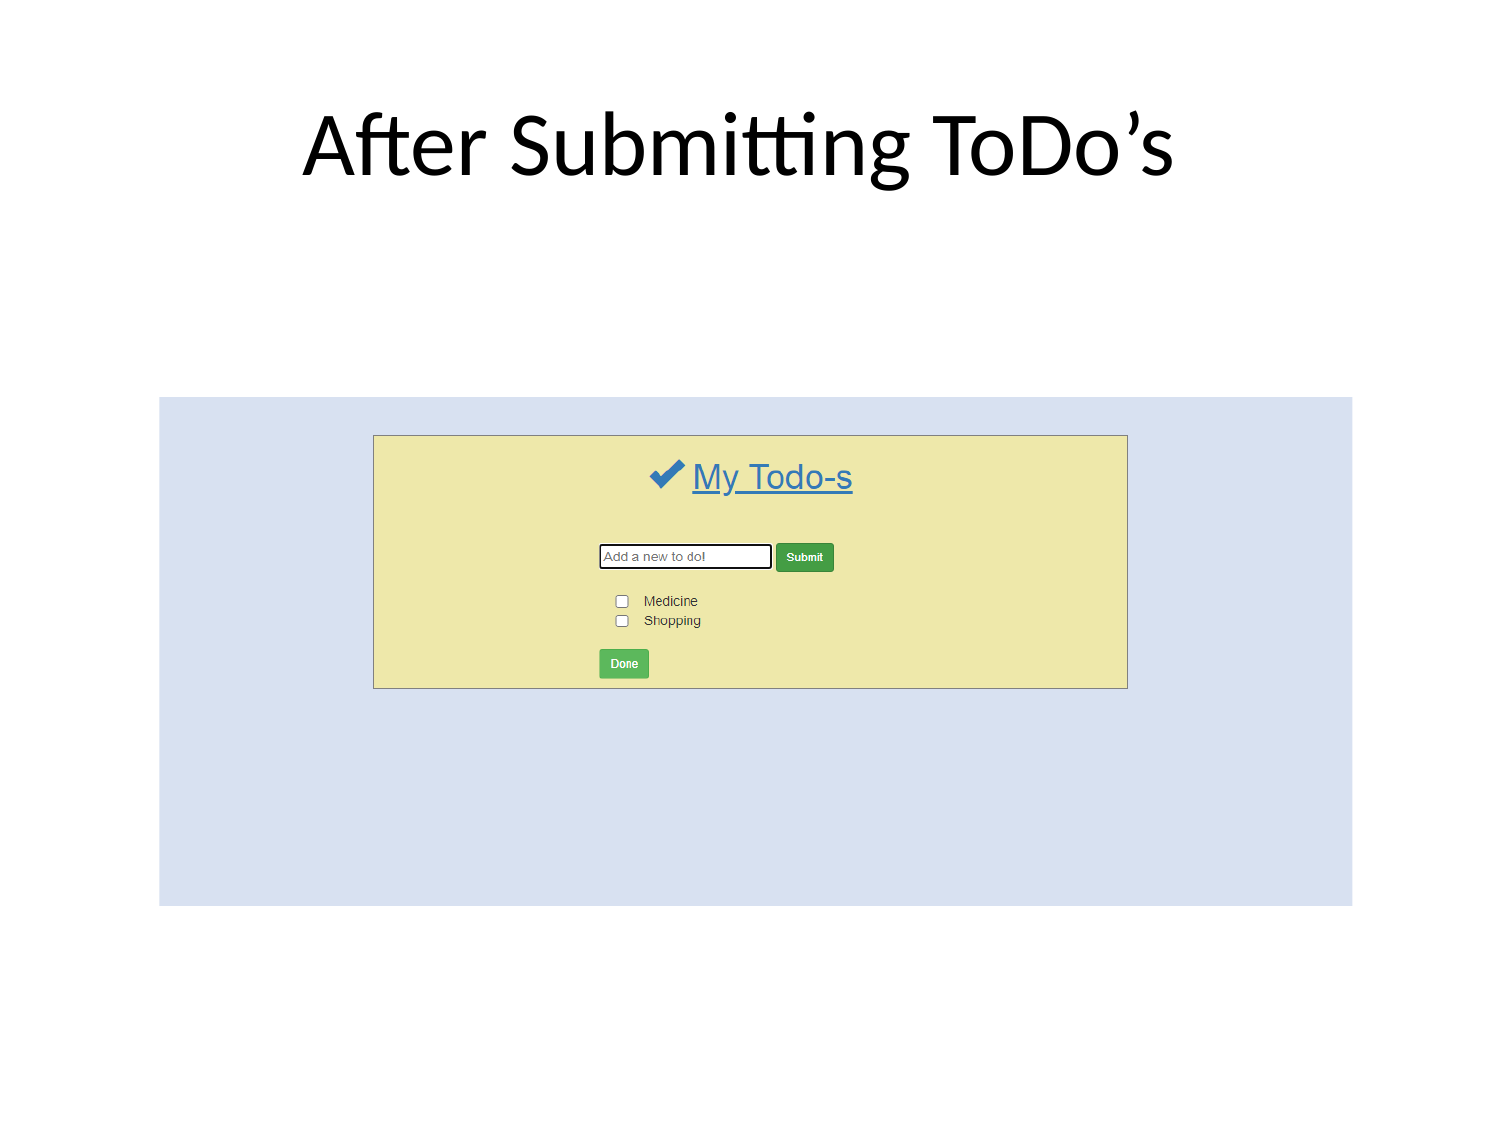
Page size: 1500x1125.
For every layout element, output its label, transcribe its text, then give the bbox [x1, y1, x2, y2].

title After Submitting ToDo’s [75, 45, 1425, 233]
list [159, 396, 1353, 906]
